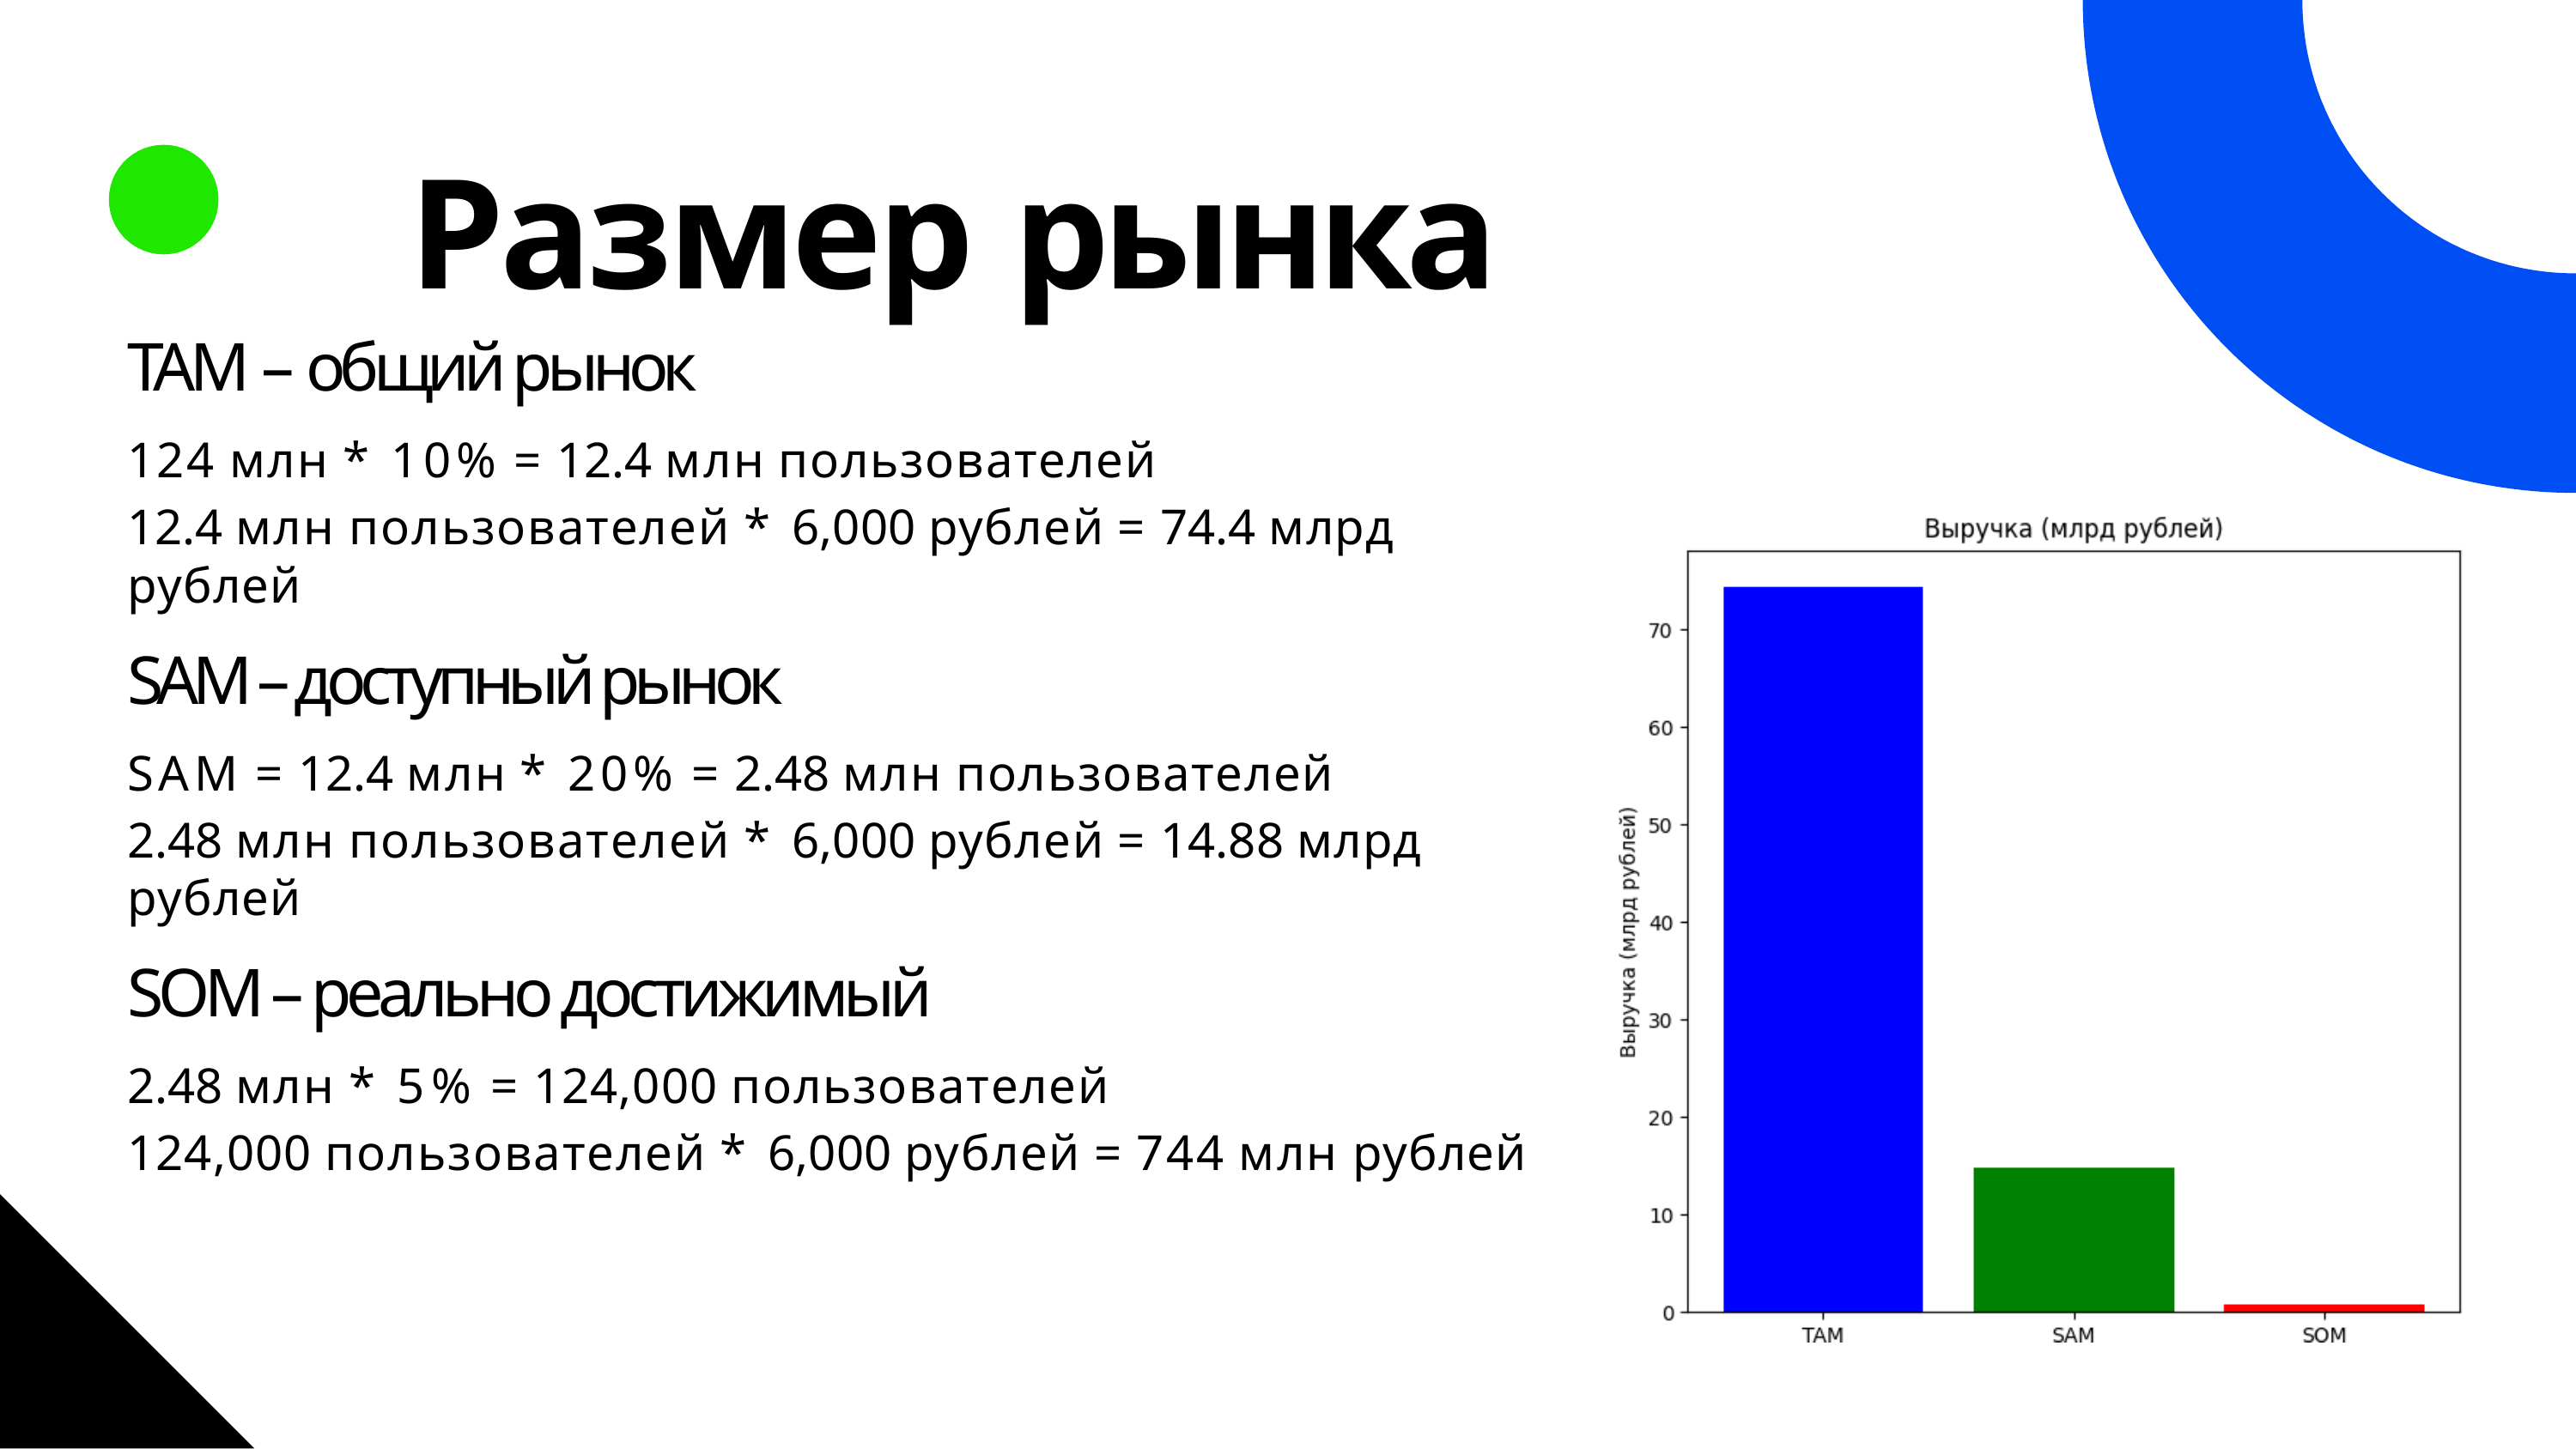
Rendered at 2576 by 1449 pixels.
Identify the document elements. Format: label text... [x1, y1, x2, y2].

text_box [0, 1194, 255, 1449]
text_box [108, 144, 219, 255]
title Размер рынка [407, 135, 1601, 379]
text_box [2082, 0, 2576, 494]
text_box TAM – общий рынок 124 млн * 10% = 12.4 млн пользователей 12.4 млн пользователей * 6,000 рублей = 74.4 млрд рублей SAM – доступный рынок SAM = 12.4 млн * 20% = 2.48 млн пользователей 2.48 млн пользователей * 6,000 рублей = 14.88 млрд рублей SOM – реально достижимый 2.48 млн * 5% = 124,000 пользователей 124,000 пользователей * 6,000 рублей = 744 млн рублей [125, 288, 1545, 1180]
picture [1617, 516, 2463, 1343]
